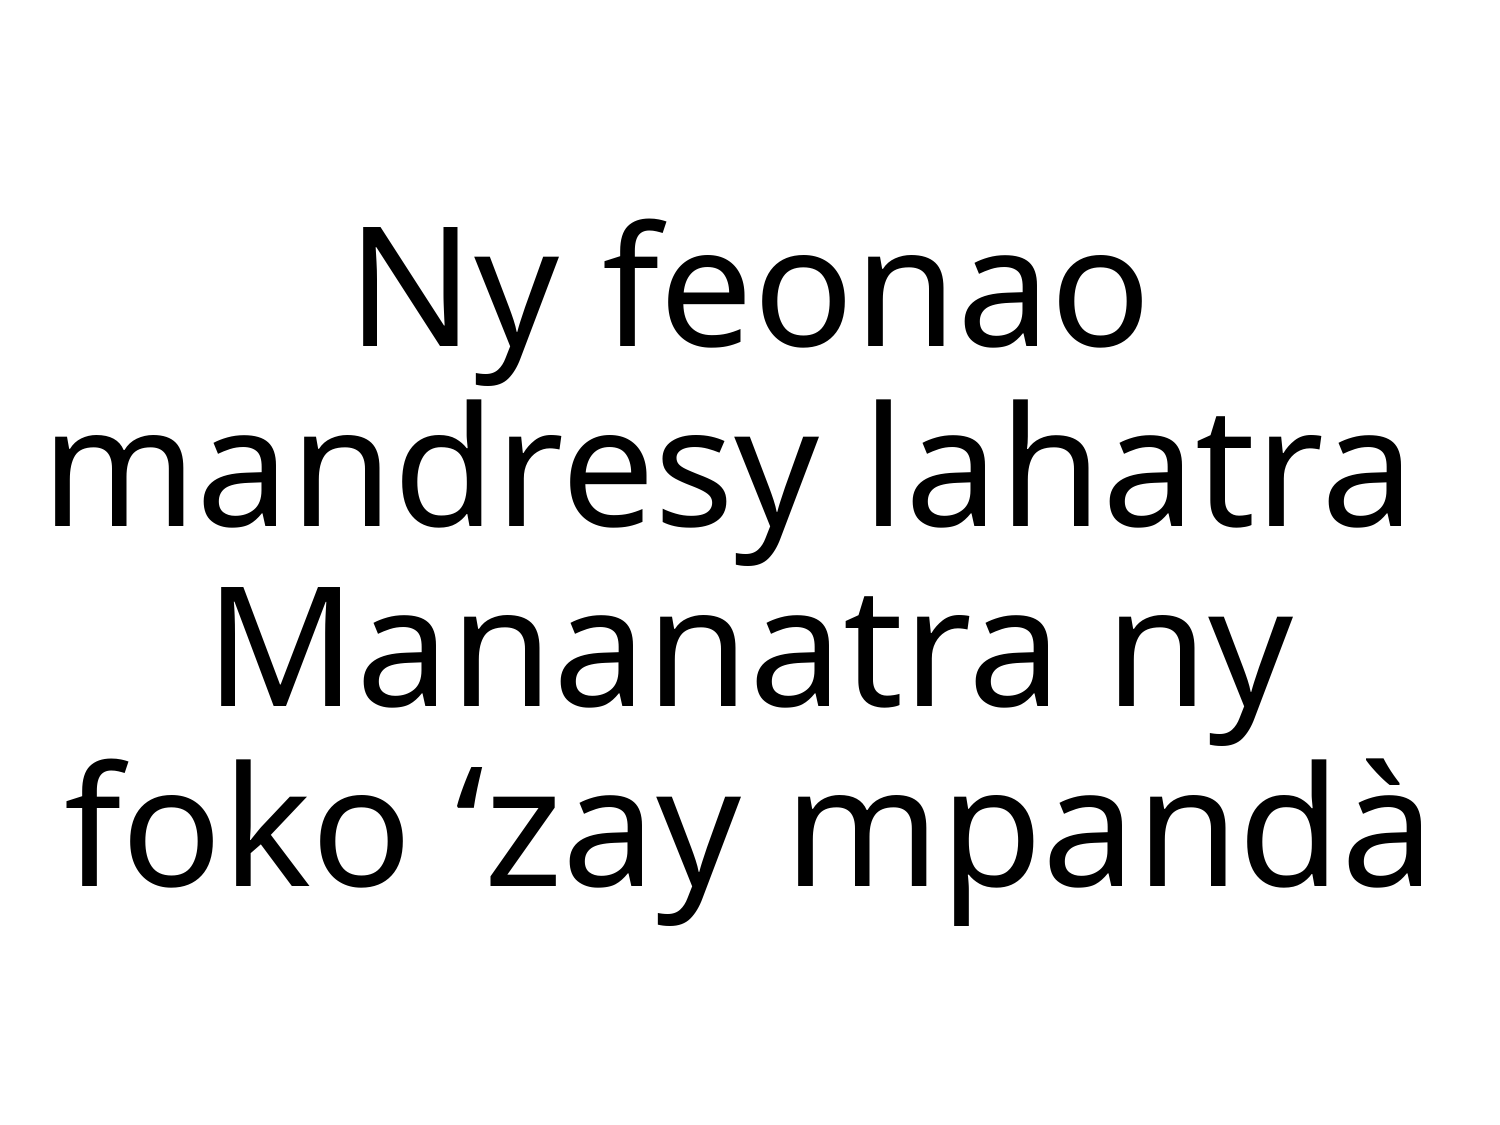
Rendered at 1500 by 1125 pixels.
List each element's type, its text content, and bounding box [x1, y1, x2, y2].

title Ny feonao mandresy lahatra Mananatra ny foko ‘zay mpandà [0, 0, 1500, 1125]
